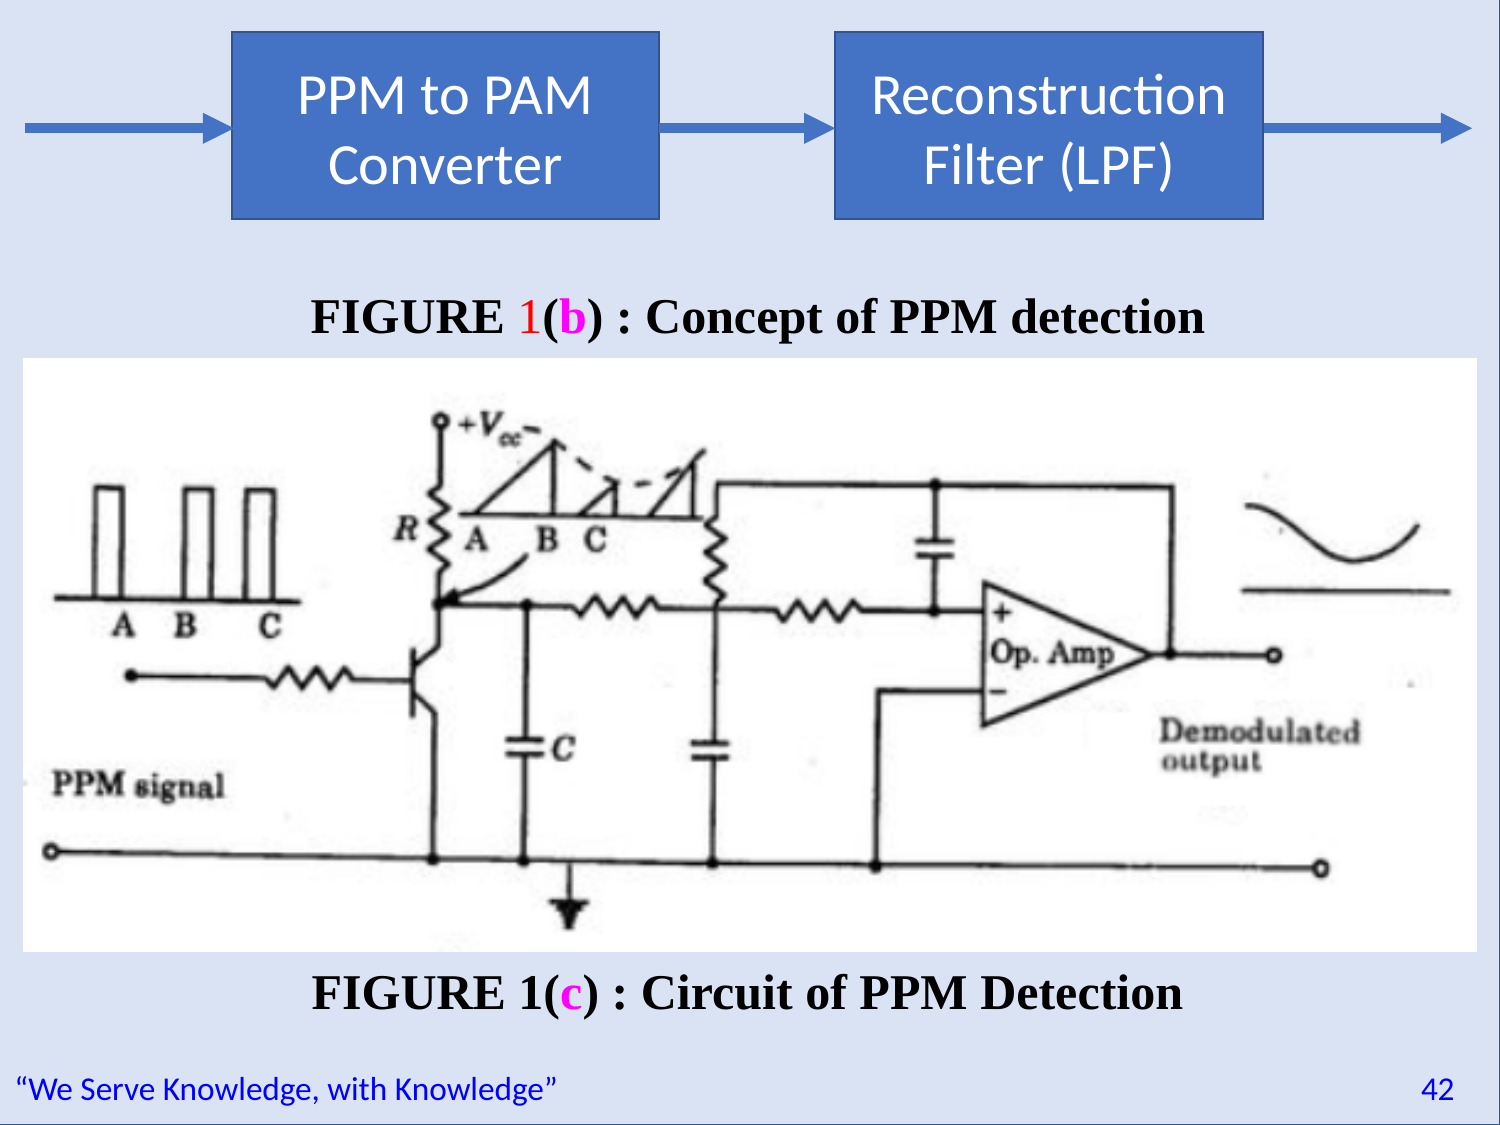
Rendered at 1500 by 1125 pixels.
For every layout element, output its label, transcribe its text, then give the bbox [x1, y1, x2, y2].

text_box FIGURE 1(c) : Circuit of PPM Detection [24, 952, 1471, 1027]
text_box Reconstruction Filter (LPF) [834, 31, 1264, 220]
picture [23, 358, 1477, 952]
text_box FIGURE 1(b) : Concept of PPM detection [35, 276, 1481, 351]
text_box PPM to PAM Converter [231, 31, 660, 220]
